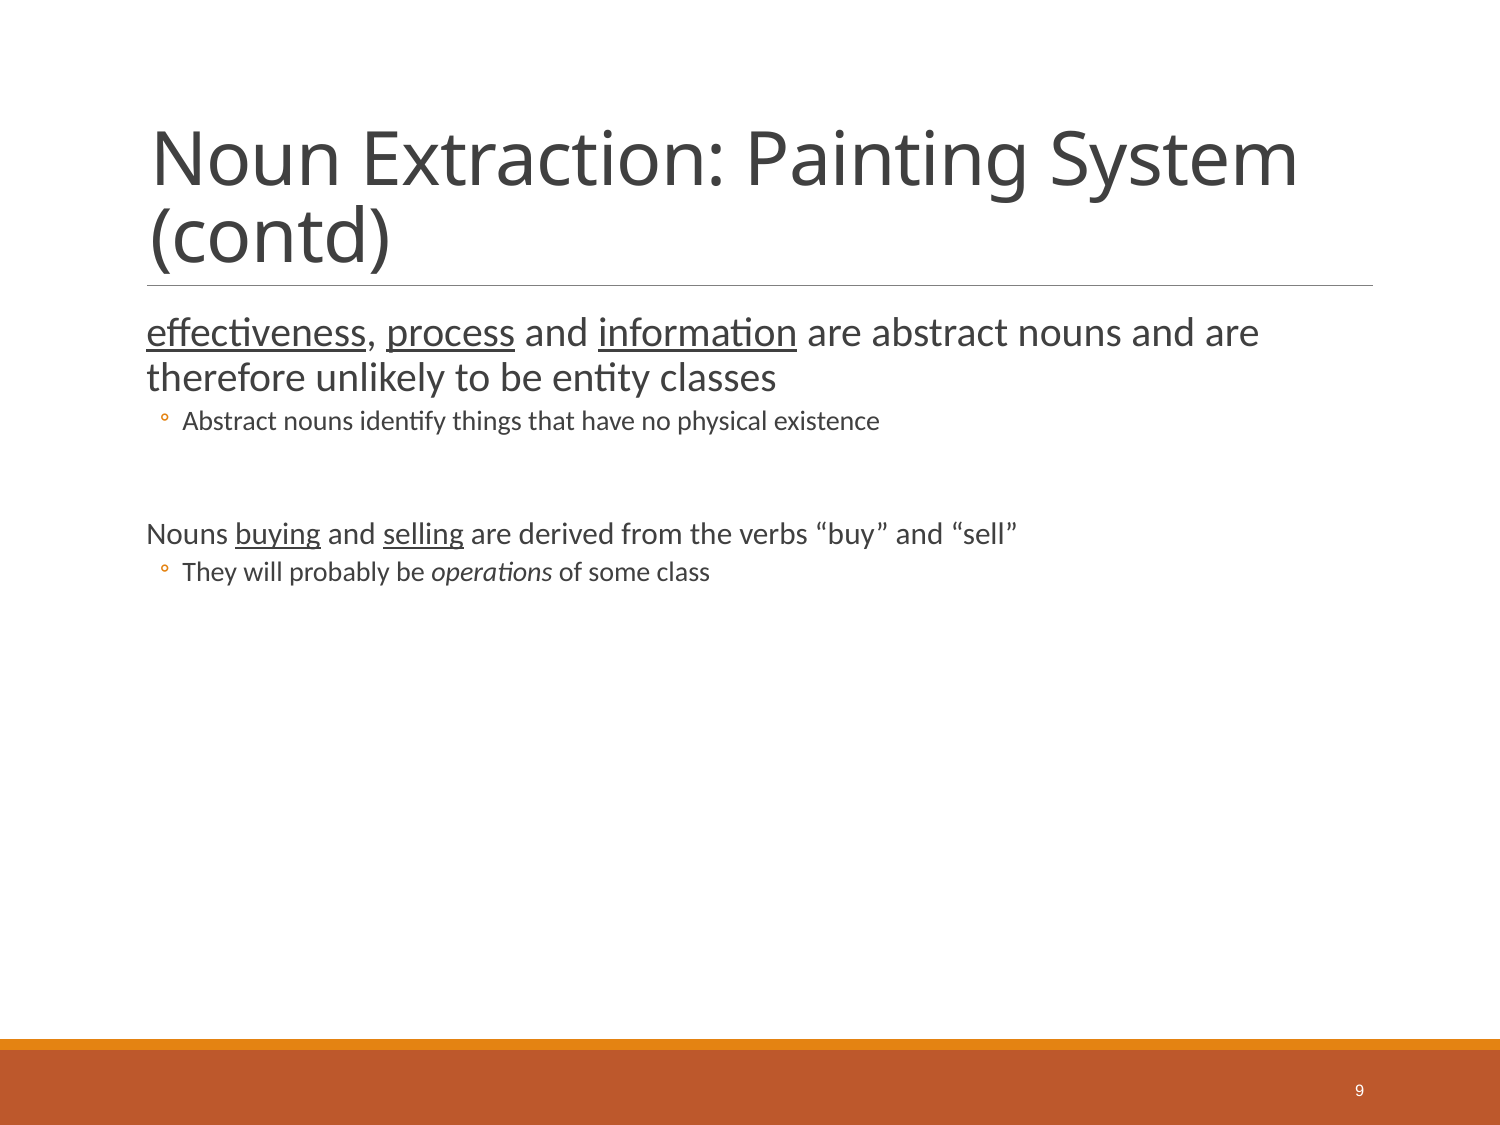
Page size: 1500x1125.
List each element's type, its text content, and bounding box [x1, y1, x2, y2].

slide_number 9 [1218, 1059, 1380, 1120]
title Noun Extraction: Painting System (contd) [135, 47, 1373, 285]
list effectiveness, process and information are abstract nouns and are therefore unlikely to be entity classes Abstract nouns identify things that have no physical existence Nouns buying and selling are derived from the verbs “buy” and “sell” They will probably be operations of some class [135, 302, 1373, 963]
